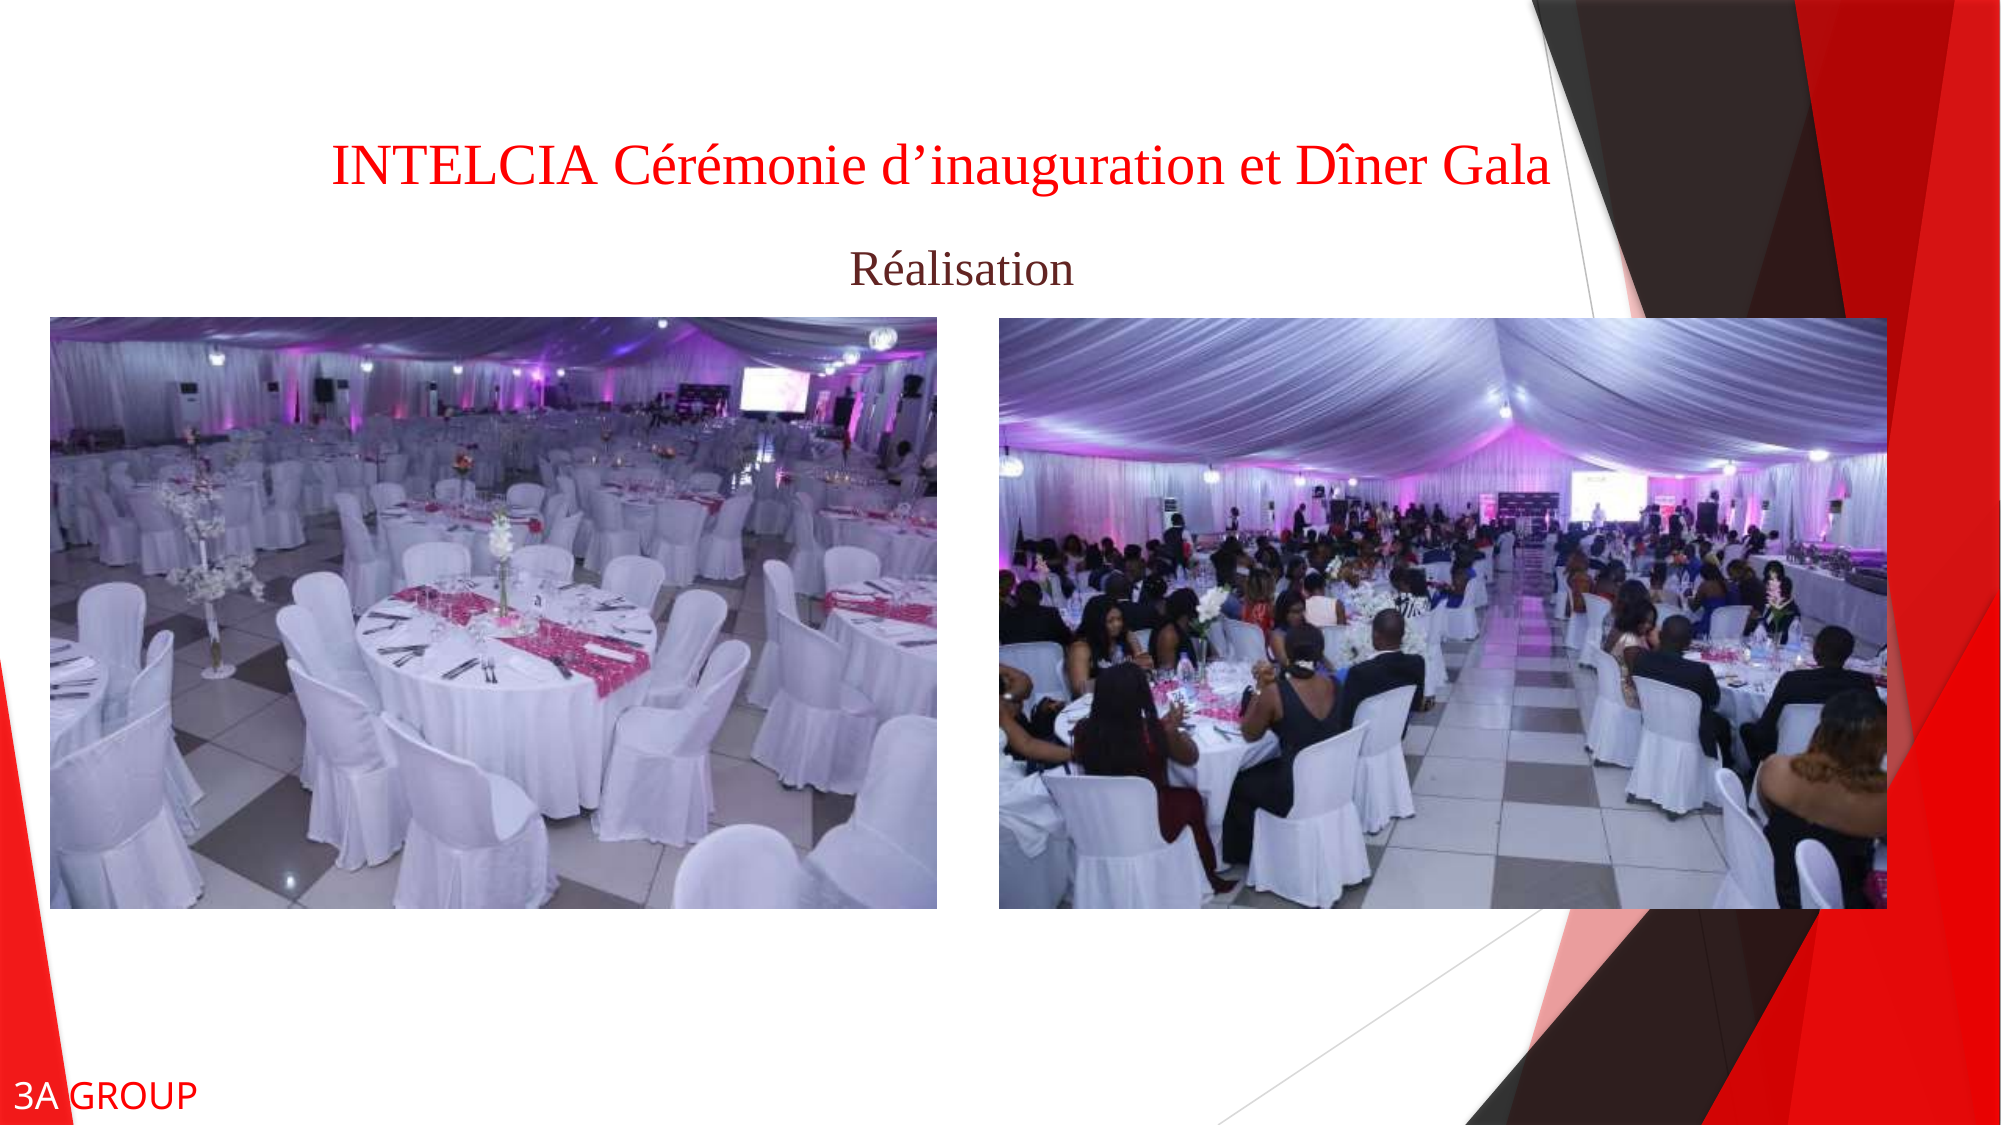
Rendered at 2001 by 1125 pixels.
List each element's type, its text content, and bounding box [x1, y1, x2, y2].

text_box 3A GROUP [0, 1064, 214, 1125]
picture [999, 317, 1887, 910]
text_box INTELCIA Cérémonie d’inauguration et Dîner Gala [329, 124, 1556, 197]
picture [49, 317, 938, 910]
text_box Réalisation [847, 233, 1077, 296]
